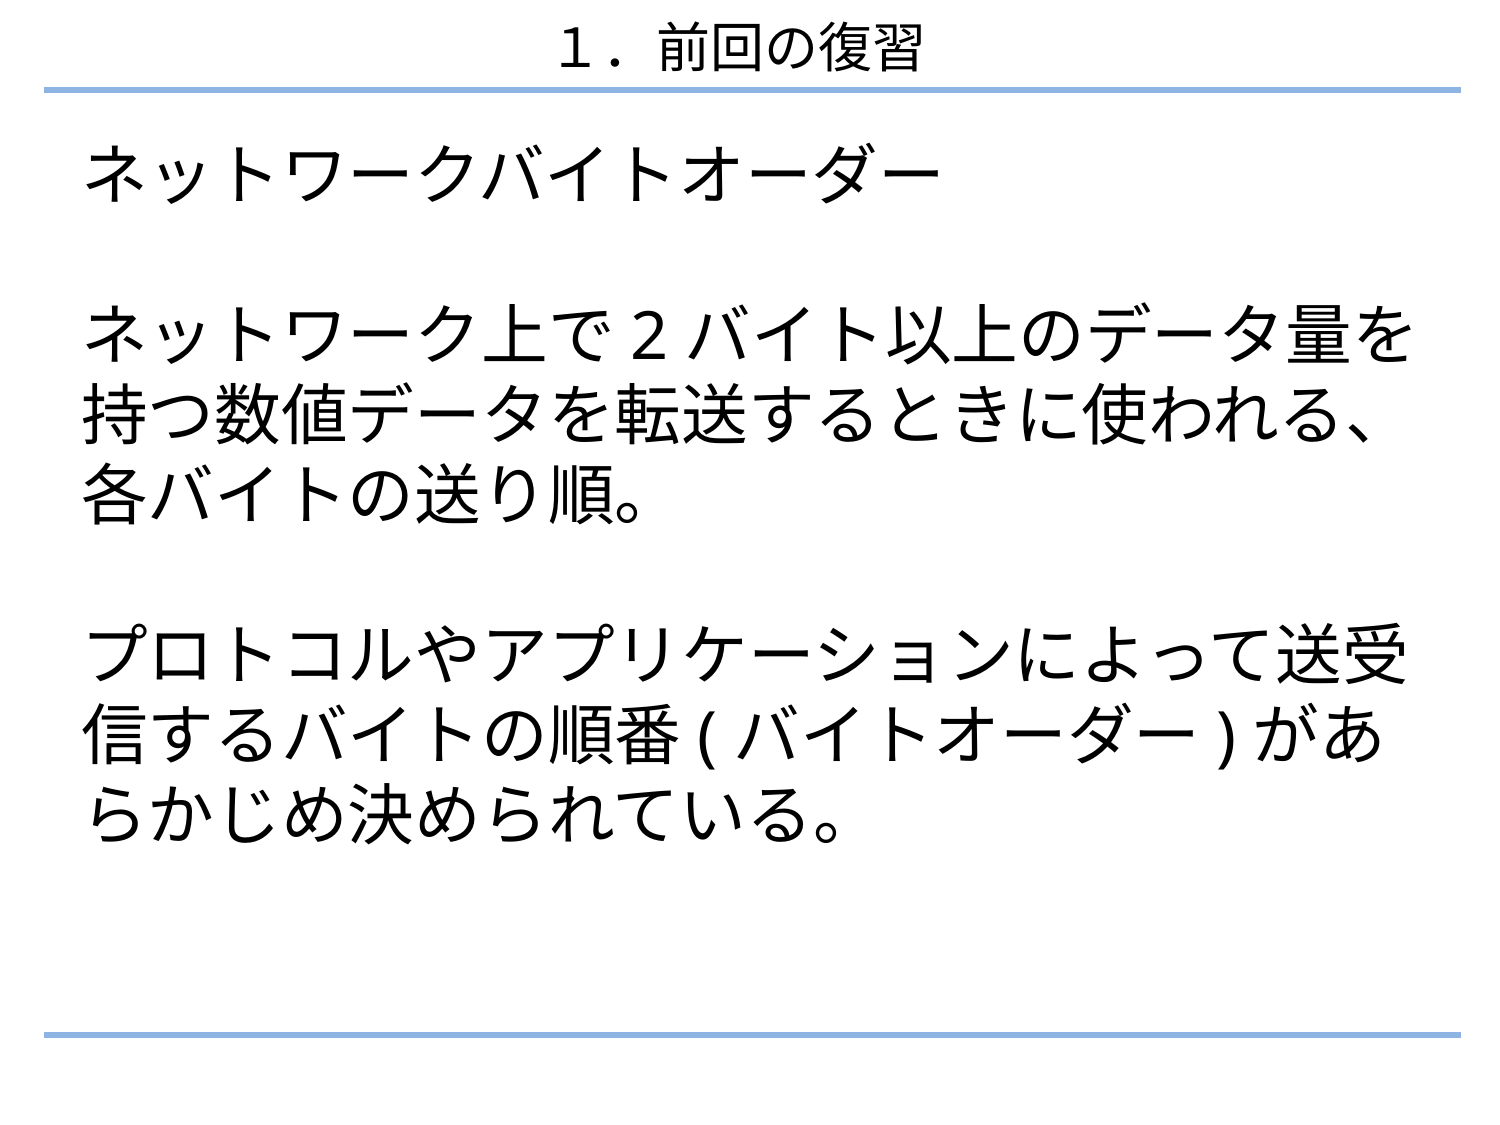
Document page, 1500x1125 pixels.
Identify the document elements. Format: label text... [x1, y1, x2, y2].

text_box １．前回の復習 [62, 5, 1413, 86]
text_box ネットワークバイトオーダー ネットワーク上で2バイト以上のデータ量を持つ数値データを転送するときに使われる、各バイトの送り順。 プロトコルやアプリケーションによって送受信するバイトの順番(バイトオーダー)があらかじめ決められている。 [66, 125, 1451, 860]
